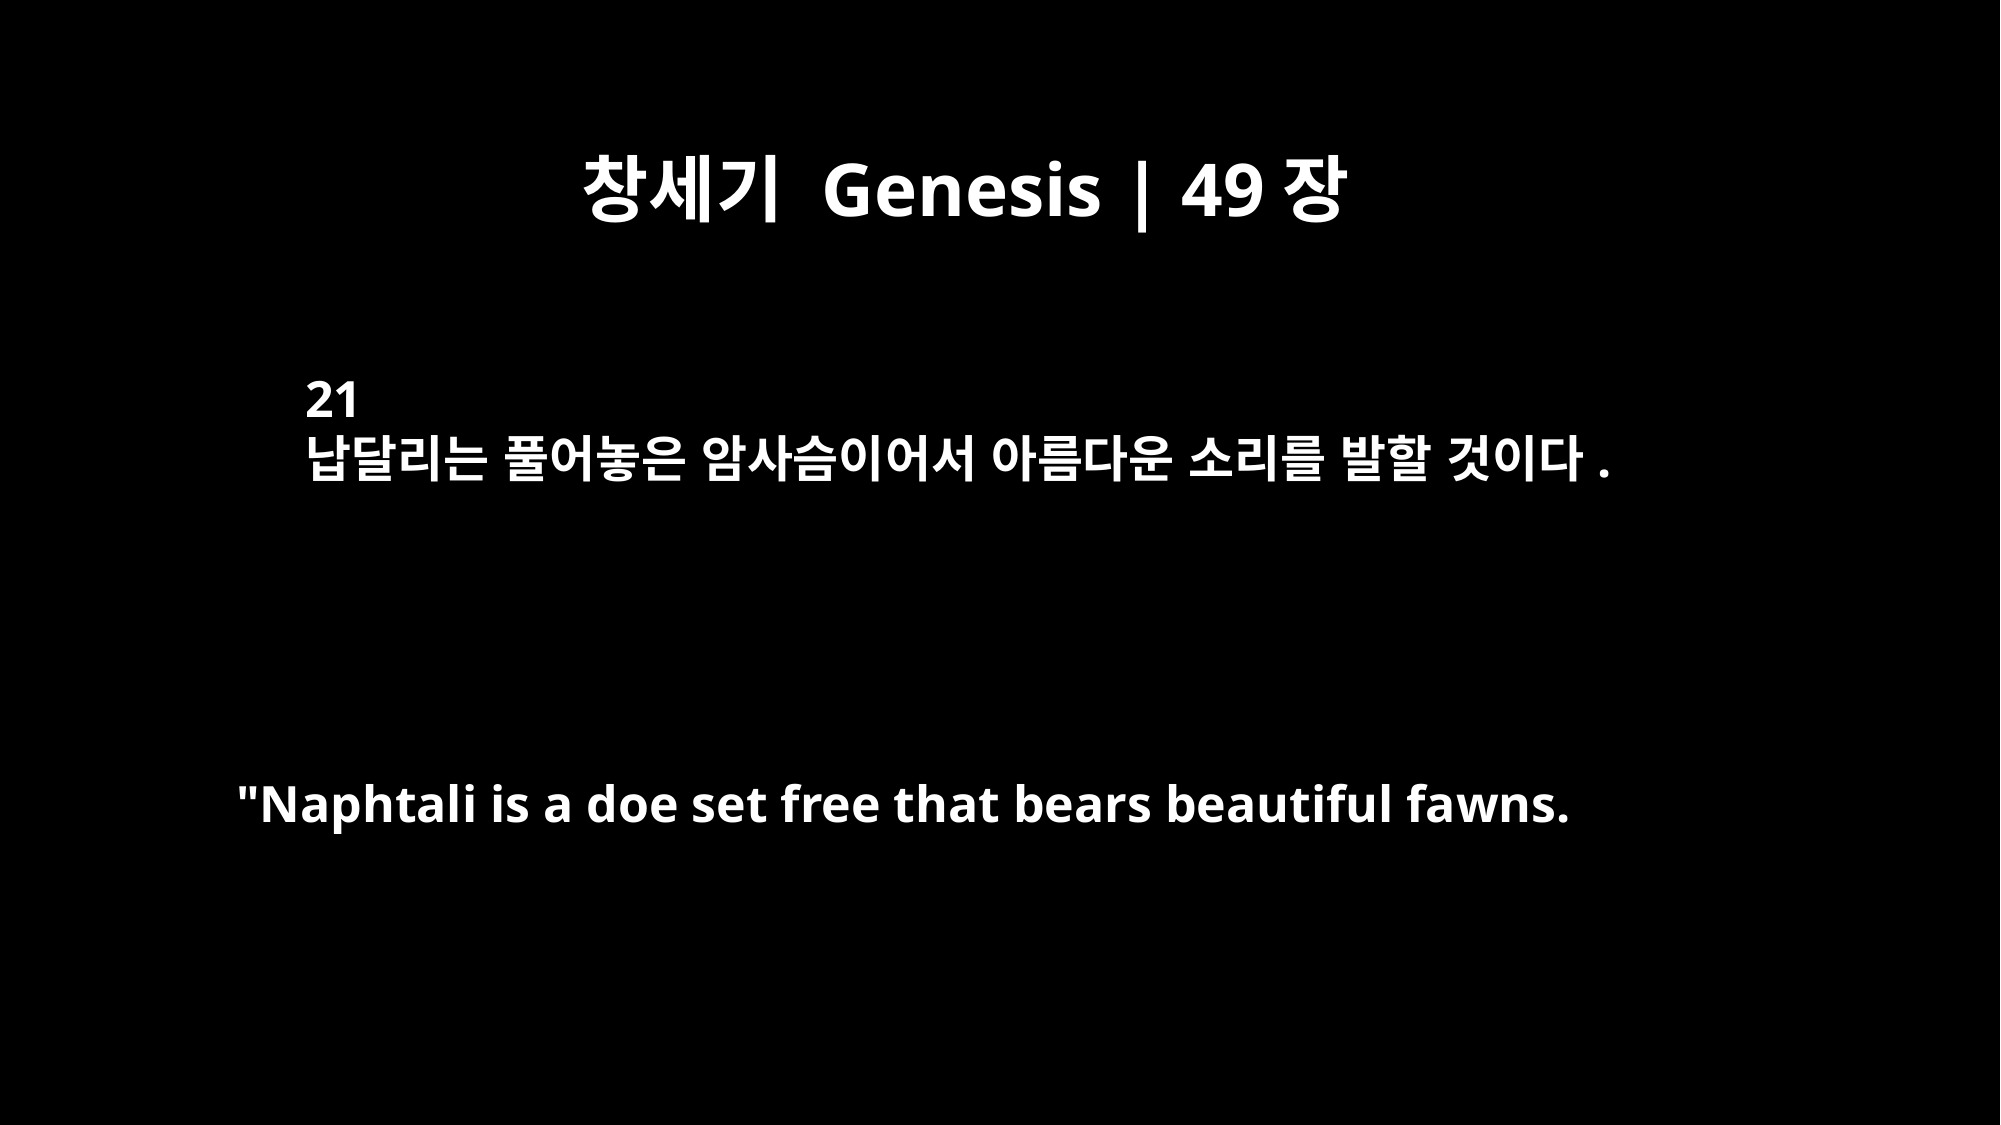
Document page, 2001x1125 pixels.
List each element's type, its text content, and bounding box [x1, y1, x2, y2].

text_box "Naphtali is a doe set free that bears beautiful fawns. [221, 764, 1587, 840]
text_box 창세기 Genesis | 49장 [566, 136, 1365, 239]
text_box 21 납달리는 풀어놓은 암사슴이어서 아름다운 소리를 발할 것이다. [290, 359, 1627, 495]
